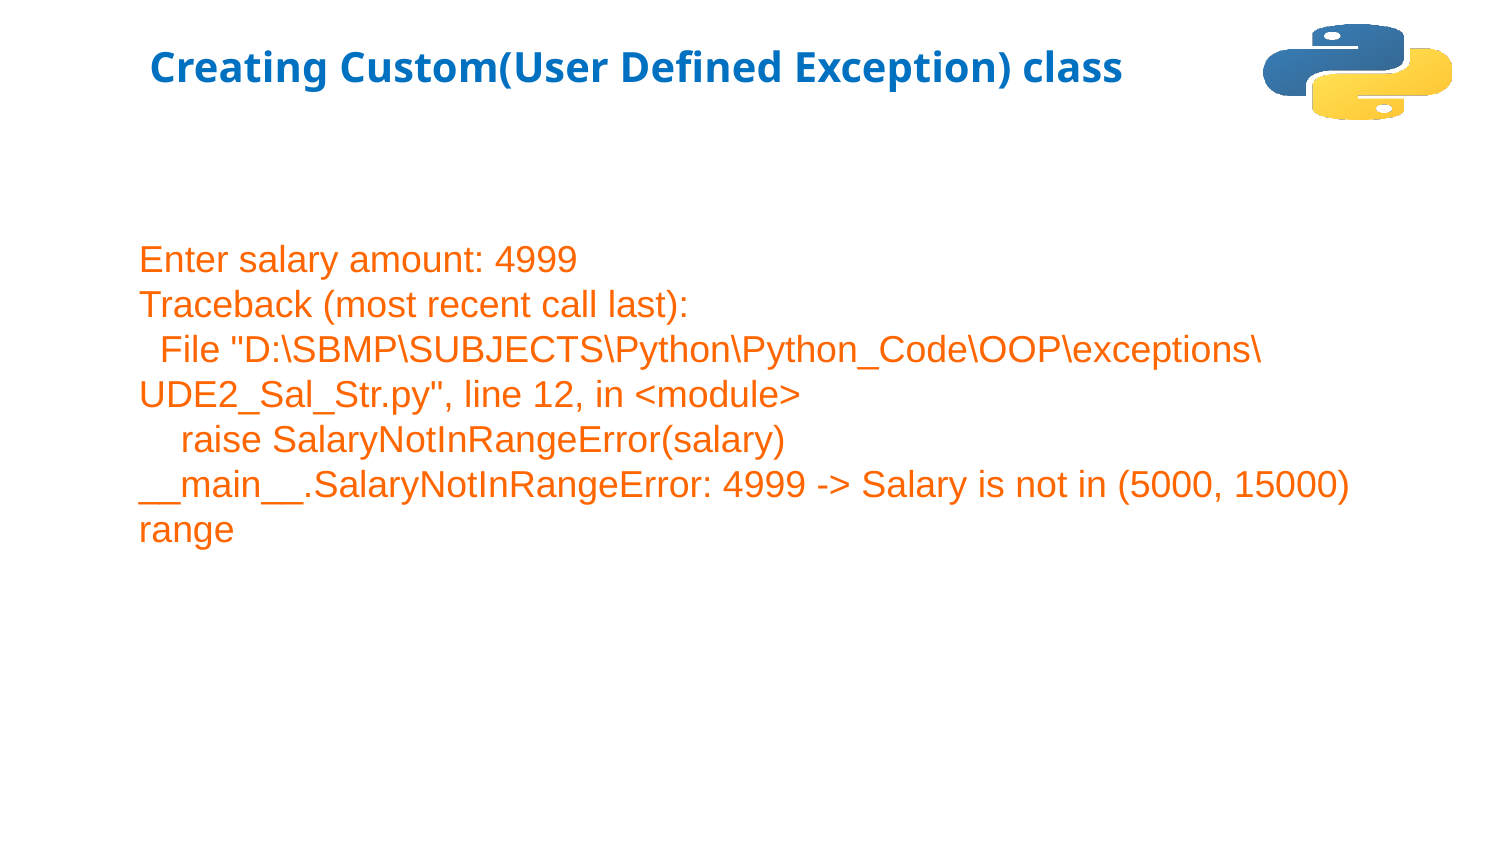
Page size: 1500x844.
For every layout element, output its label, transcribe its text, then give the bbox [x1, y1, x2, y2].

text_box Enter salary amount: 4999 Traceback (most recent call last): File "D:\SBMP\SUBJECTS\Python\Python_Code\OOP\exceptions\UDE2_Sal_Str.py", line 12, in <module> raise SalaryNotInRangeError(salary) __main__.SalaryNotInRangeError: 4999 -> Salary is not in (5000, 15000) range [124, 228, 1429, 558]
picture [1262, 24, 1453, 120]
text_box Creating Custom(User Defined Exception) class [21, 25, 1252, 92]
